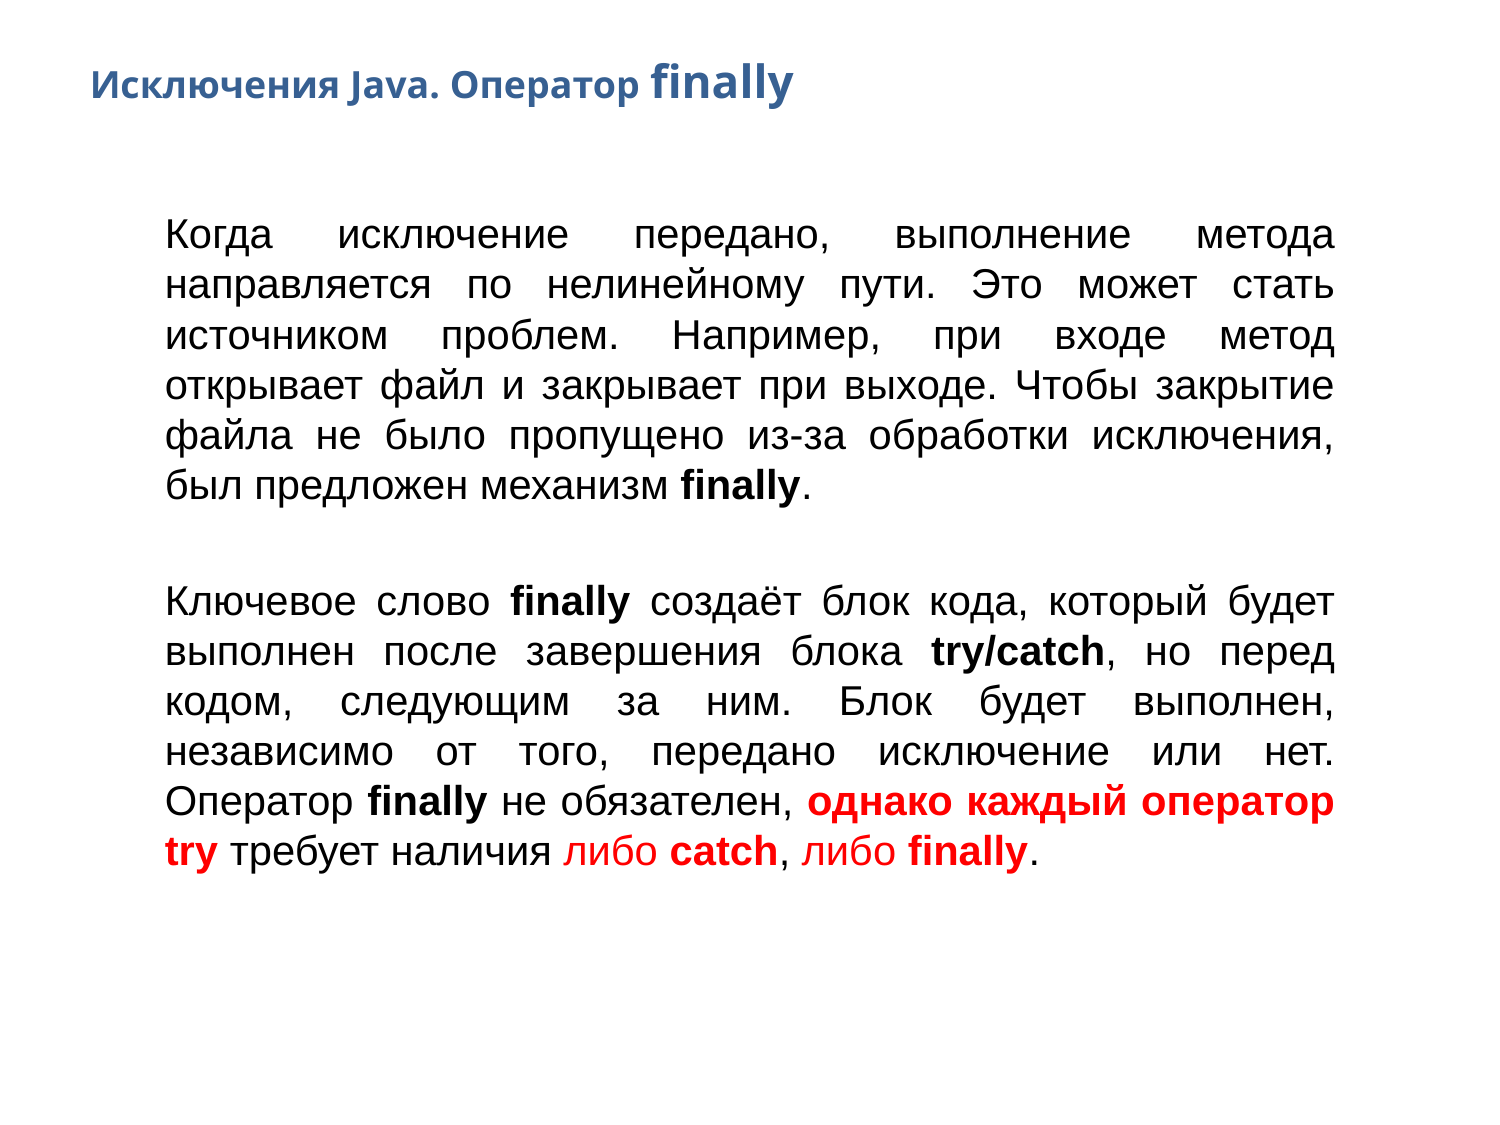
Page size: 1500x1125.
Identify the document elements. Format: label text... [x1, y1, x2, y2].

text_box Исключения Java. Оператор finally [75, 45, 1425, 163]
text_box Когда исключение передано, выполнение метода направляется по нелинейному пути. Это может стать источником проблем. Например, при входе метод открывает файл и закрывает при выходе. Чтобы закрытие файла не было пропущено из-за обработки исключения, был предложен механизм finally. Ключевое слово finally создаёт блок кода, который будет выполнен после завершения блока try/catch, но перед кодом, следующим за ним. Блок будет выполнен, независимо от того, передано исключение или нет. Оператор finally не обязателен, однако каждый оператор try требует наличия либо catch, либо finally. [150, 199, 1350, 988]
